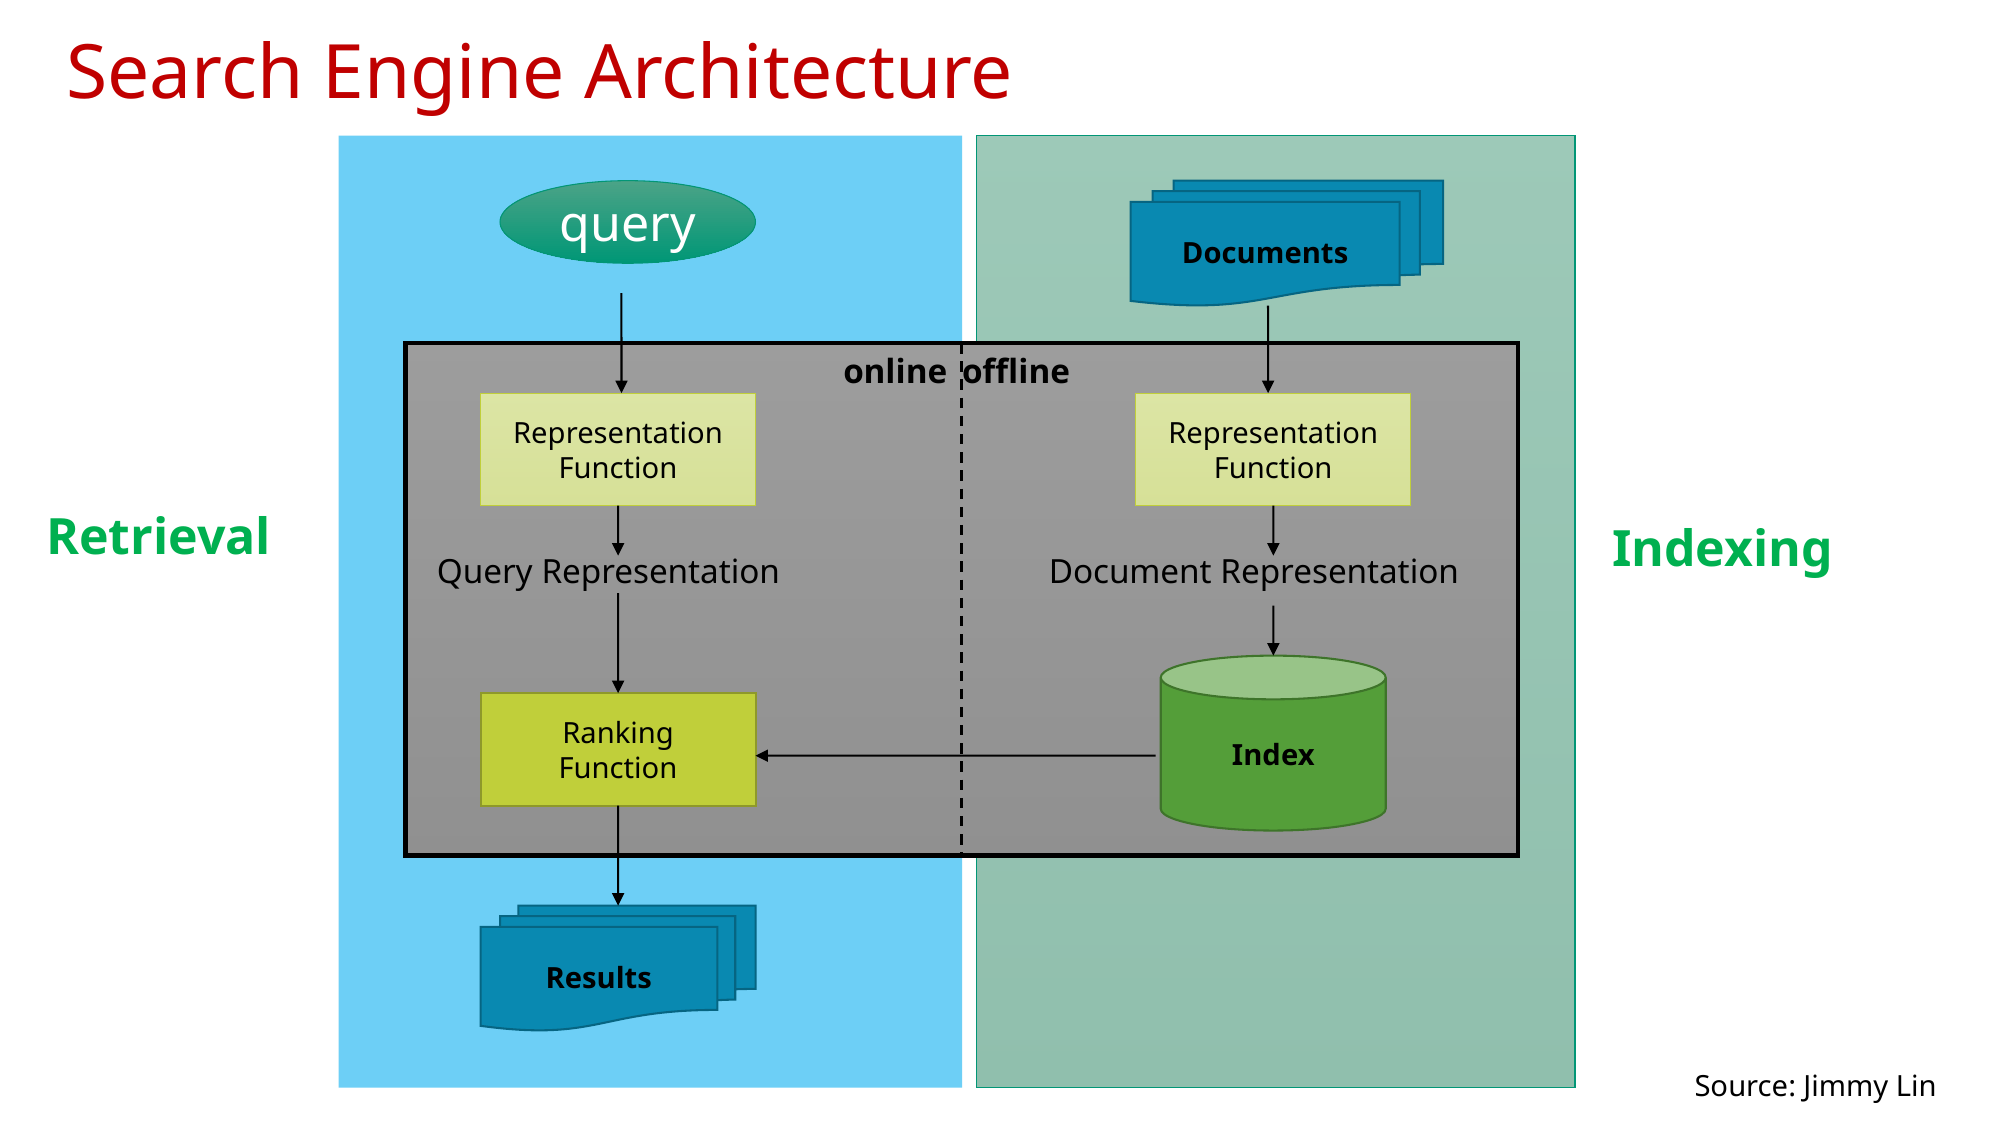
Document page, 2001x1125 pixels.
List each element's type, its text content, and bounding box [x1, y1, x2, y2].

text_box [976, 135, 1576, 1088]
text_box Results [479, 904, 757, 1032]
text_box Source: Jimmy Lin [1679, 1059, 1952, 1110]
text_box Documents [1129, 179, 1445, 307]
text_box [611, 856, 625, 906]
text_box Indexing [1597, 509, 1897, 585]
text_box Search Engine Architecture [51, 16, 1552, 107]
text_box offline [963, 343, 1086, 398]
text_box online [828, 343, 963, 398]
text_box Retrieval [31, 496, 336, 572]
text_box [405, 343, 1518, 856]
text_box [337, 134, 963, 1089]
text_box query [499, 180, 757, 264]
text_box [1266, 305, 1270, 343]
text_box [611, 593, 625, 694]
